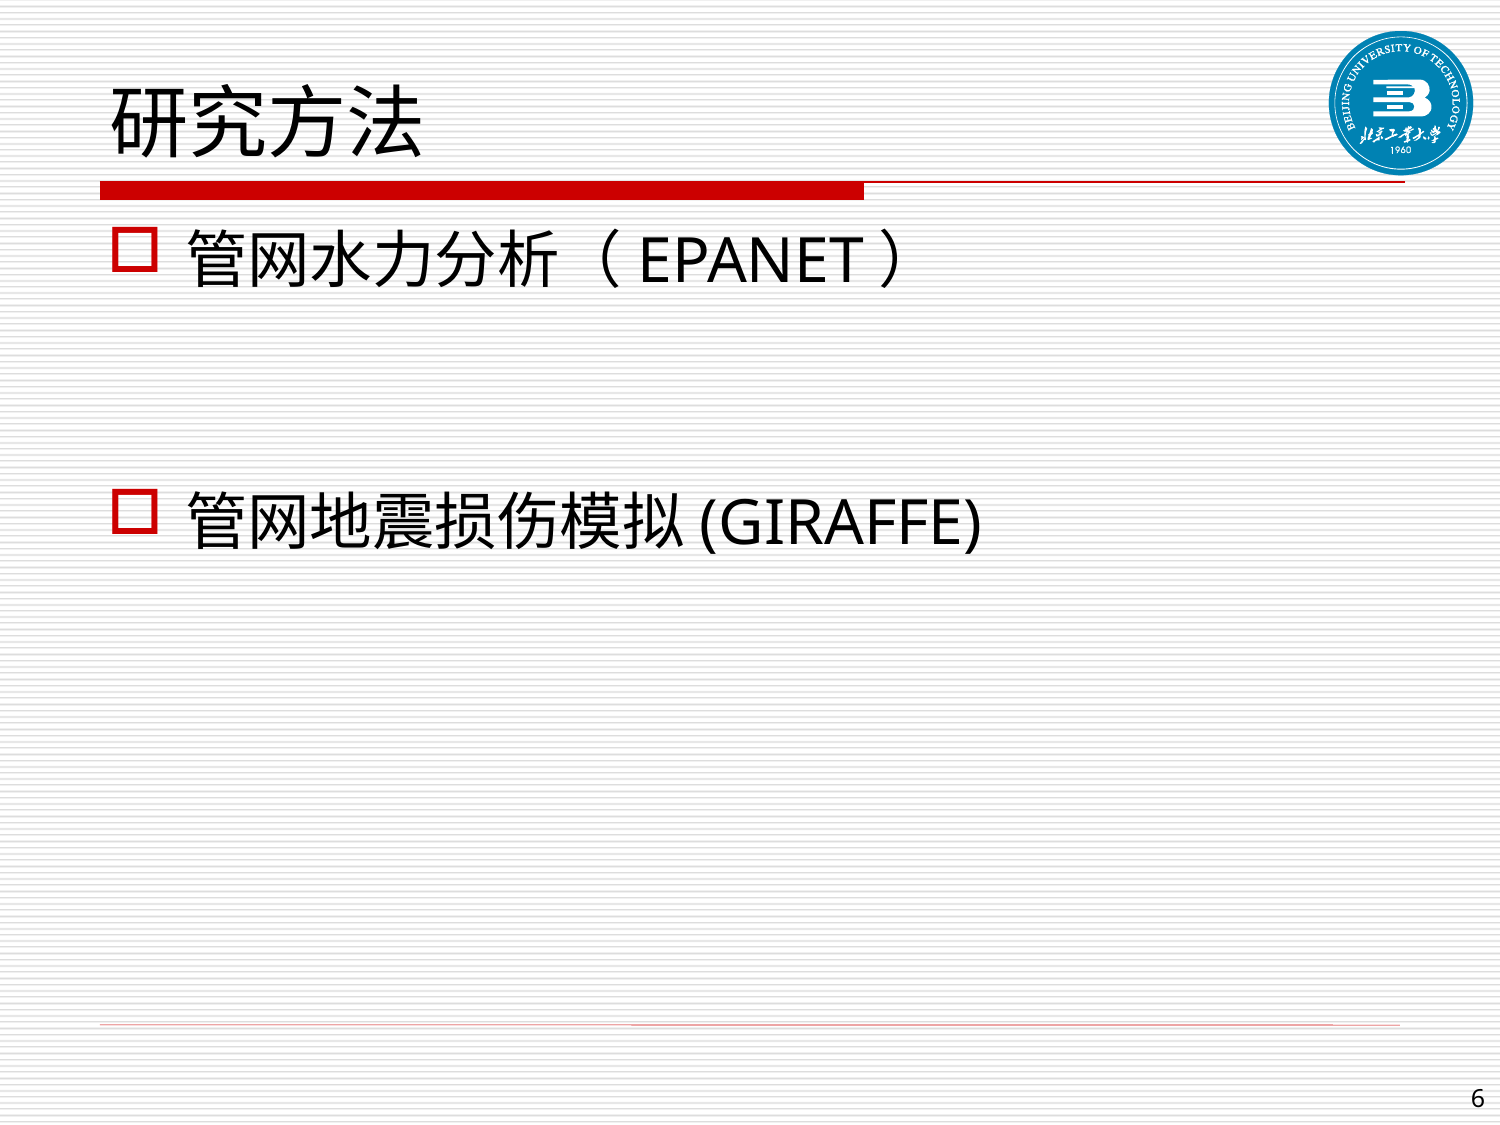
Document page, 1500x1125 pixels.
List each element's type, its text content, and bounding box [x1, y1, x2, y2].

slide_number 6 [1174, 1074, 1500, 1125]
list 管网水力分析（EPANET） 管网地震损伤模拟(GIRAFFE) [92, 212, 1406, 1013]
title 研究方法 [93, 24, 1407, 176]
picture [0, 0, 1500, 1125]
